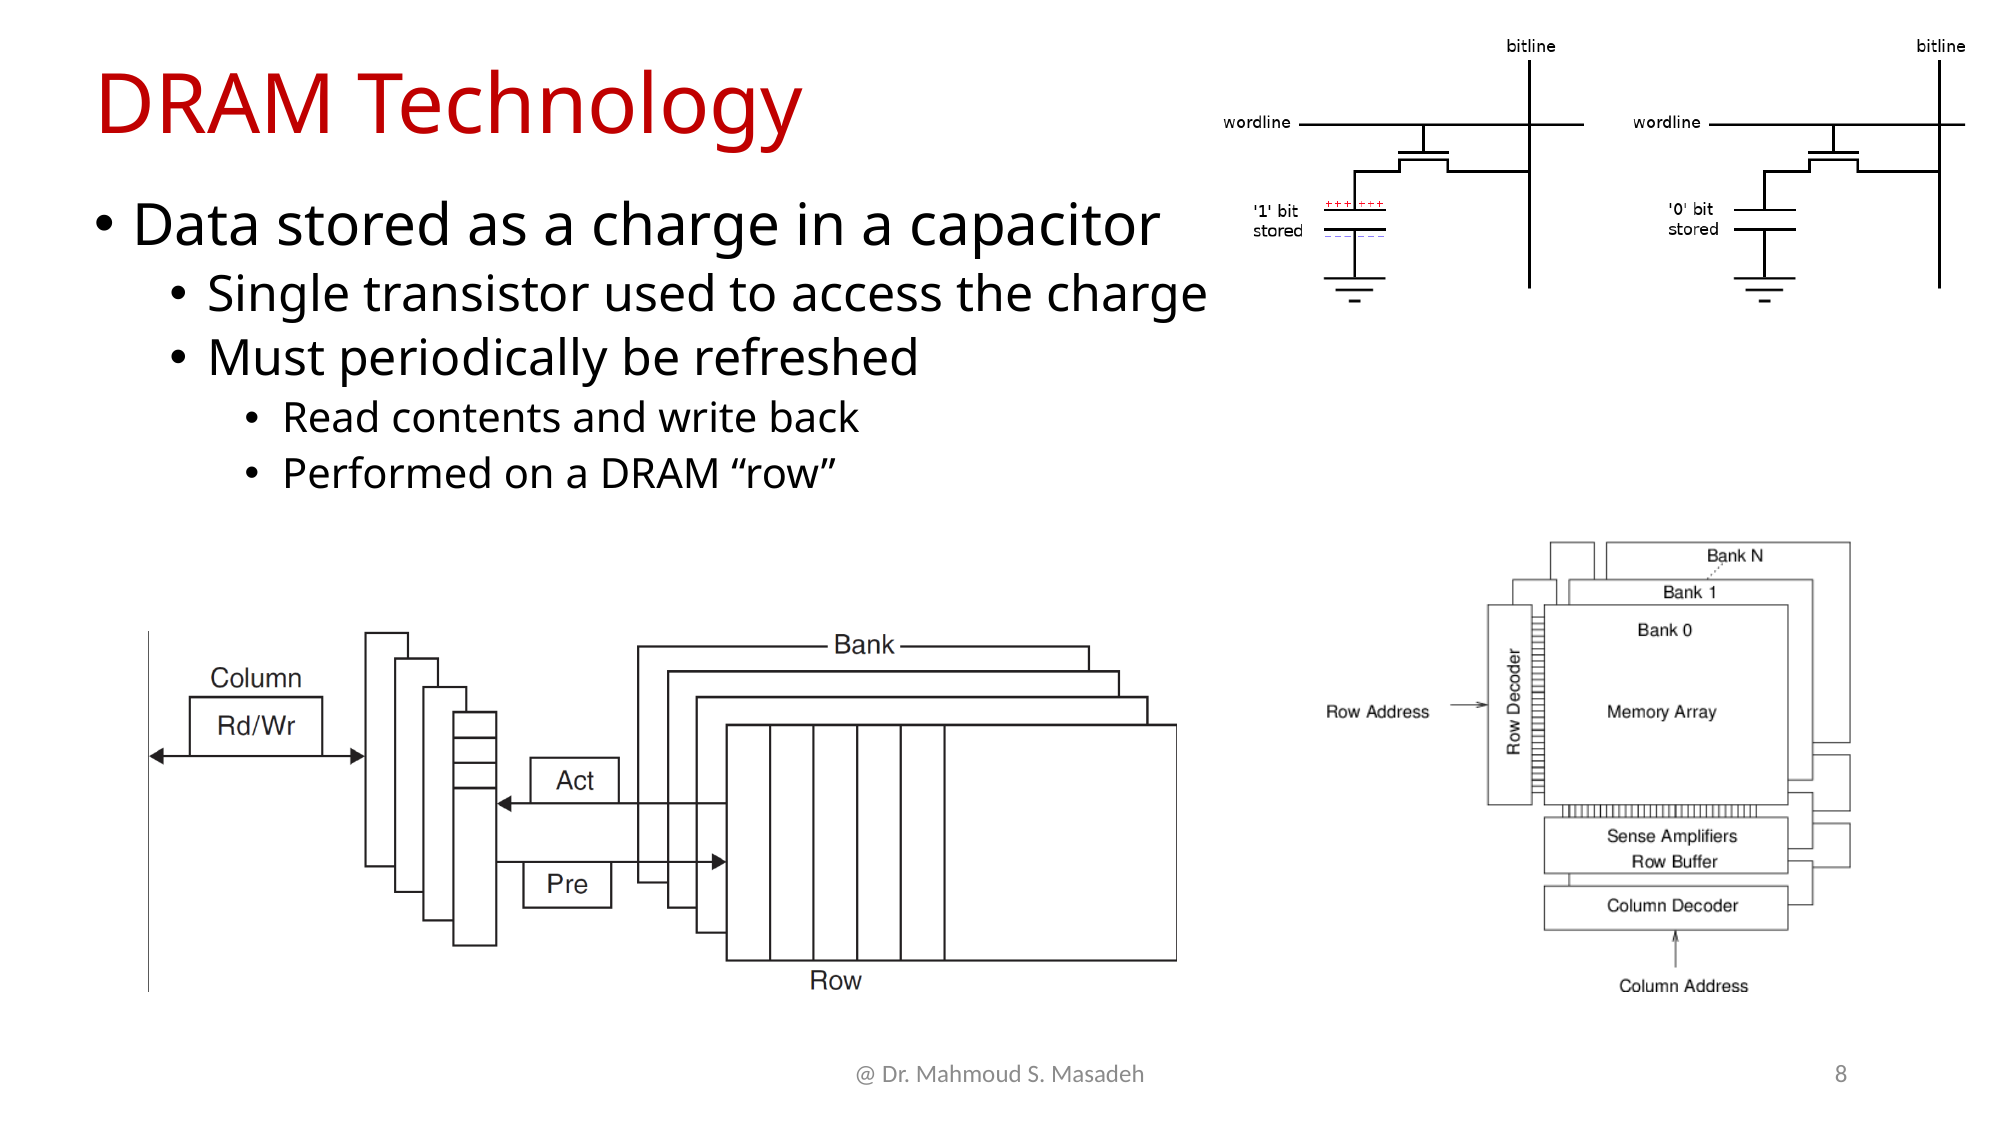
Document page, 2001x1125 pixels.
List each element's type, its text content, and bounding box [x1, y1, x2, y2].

list Data stored as a charge in a capacitor Single transistor used to access the charge Must periodically be refreshed Read contents and write back Performed on a DRAM “row” [79, 187, 1947, 1016]
title DRAM Technology [79, 59, 1215, 154]
picture [148, 631, 1177, 992]
footer @ Dr. Mahmoud S. Masadeh [662, 1042, 1338, 1103]
picture [1215, 29, 1966, 312]
slide_number 8 [1412, 1042, 1863, 1103]
picture [1326, 541, 1852, 992]
